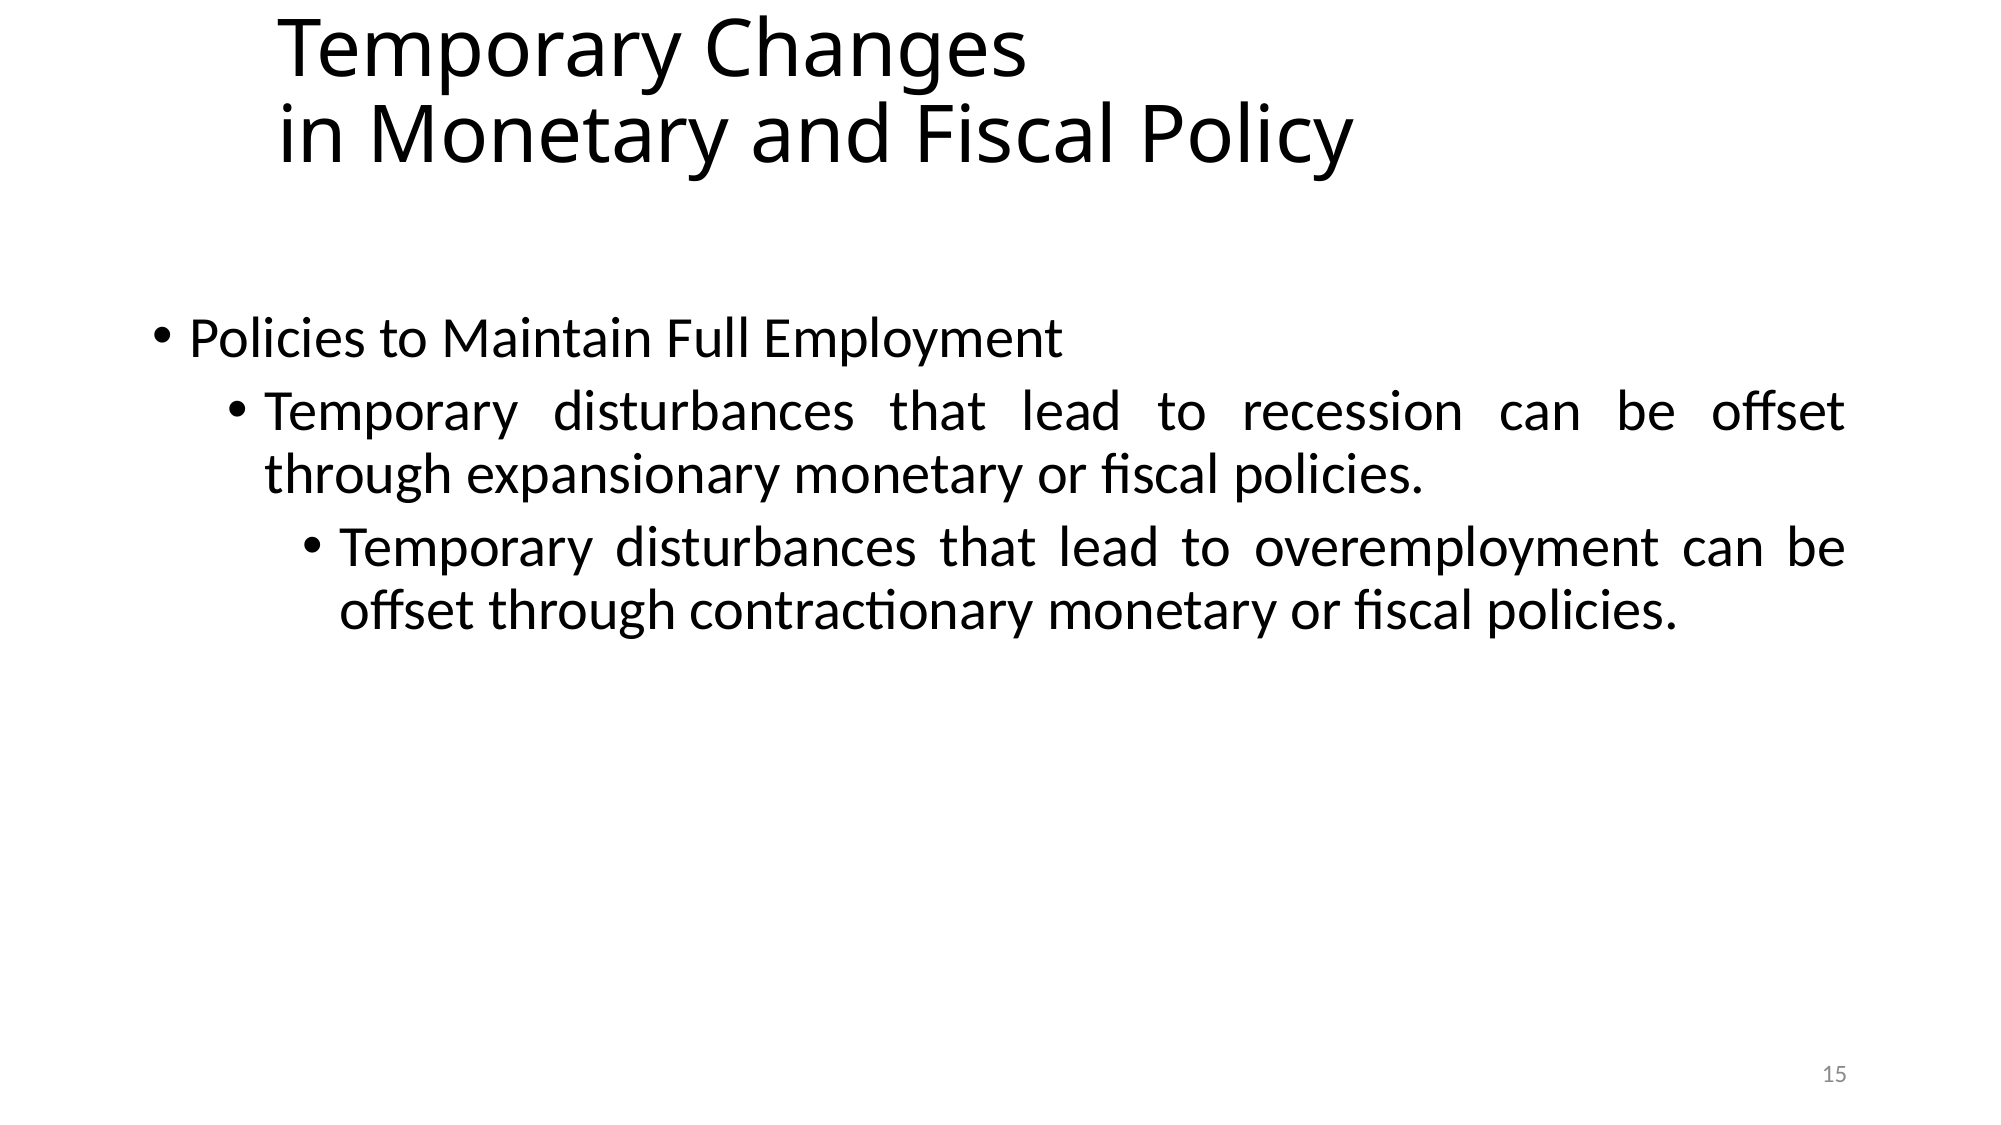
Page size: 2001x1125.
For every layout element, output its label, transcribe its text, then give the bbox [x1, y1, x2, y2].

title Temporary Changes in Monetary and Fiscal Policy [262, 0, 1538, 188]
list Policies to Maintain Full Employment Temporary disturbances that lead to recession can be offset through expansionary monetary or fiscal policies. Temporary disturbances that lead to overemployment can be offset through contractionary monetary or fiscal policies. [137, 299, 1863, 1014]
slide_number 15 [1412, 1042, 1863, 1103]
